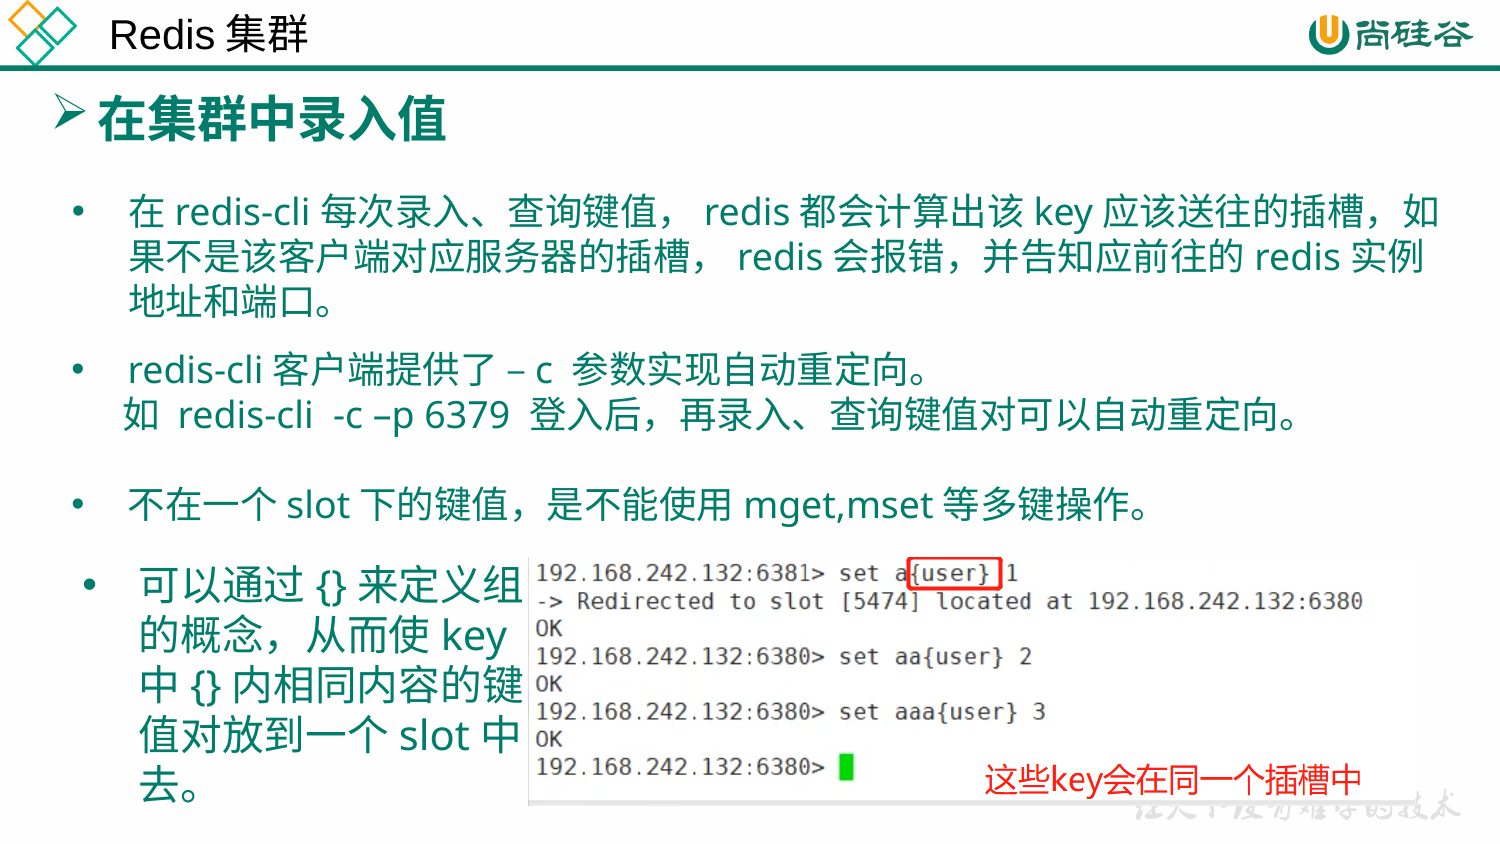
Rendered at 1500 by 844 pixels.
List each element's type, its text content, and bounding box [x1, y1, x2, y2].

text_box Redis集群 [94, 0, 500, 65]
text_box redis-cli客户端提供了 –c 参数实现自动重定向。 如 redis-cli -c –p 6379 登入后，再录入、查询键值对可以自动重定向。 [56, 338, 1403, 444]
text_box 在集群中录入值 [35, 50, 463, 156]
picture [0, 0, 1500, 844]
text_box 在redis-cli每次录入、查询键值，redis都会计算出该key应该送往的插槽，如果不是该客户端对应服务器的插槽，redis会报错，并告知应前往的redis实例地址和端口。 [57, 180, 1466, 331]
text_box 可以通过{}来定义组的概念，从而使key中{}内相同内容的键值对放到一个slot中去。 [67, 551, 546, 817]
text_box 不在一个slot下的键值，是不能使用mget,mset等多键操作。 [56, 474, 1403, 534]
